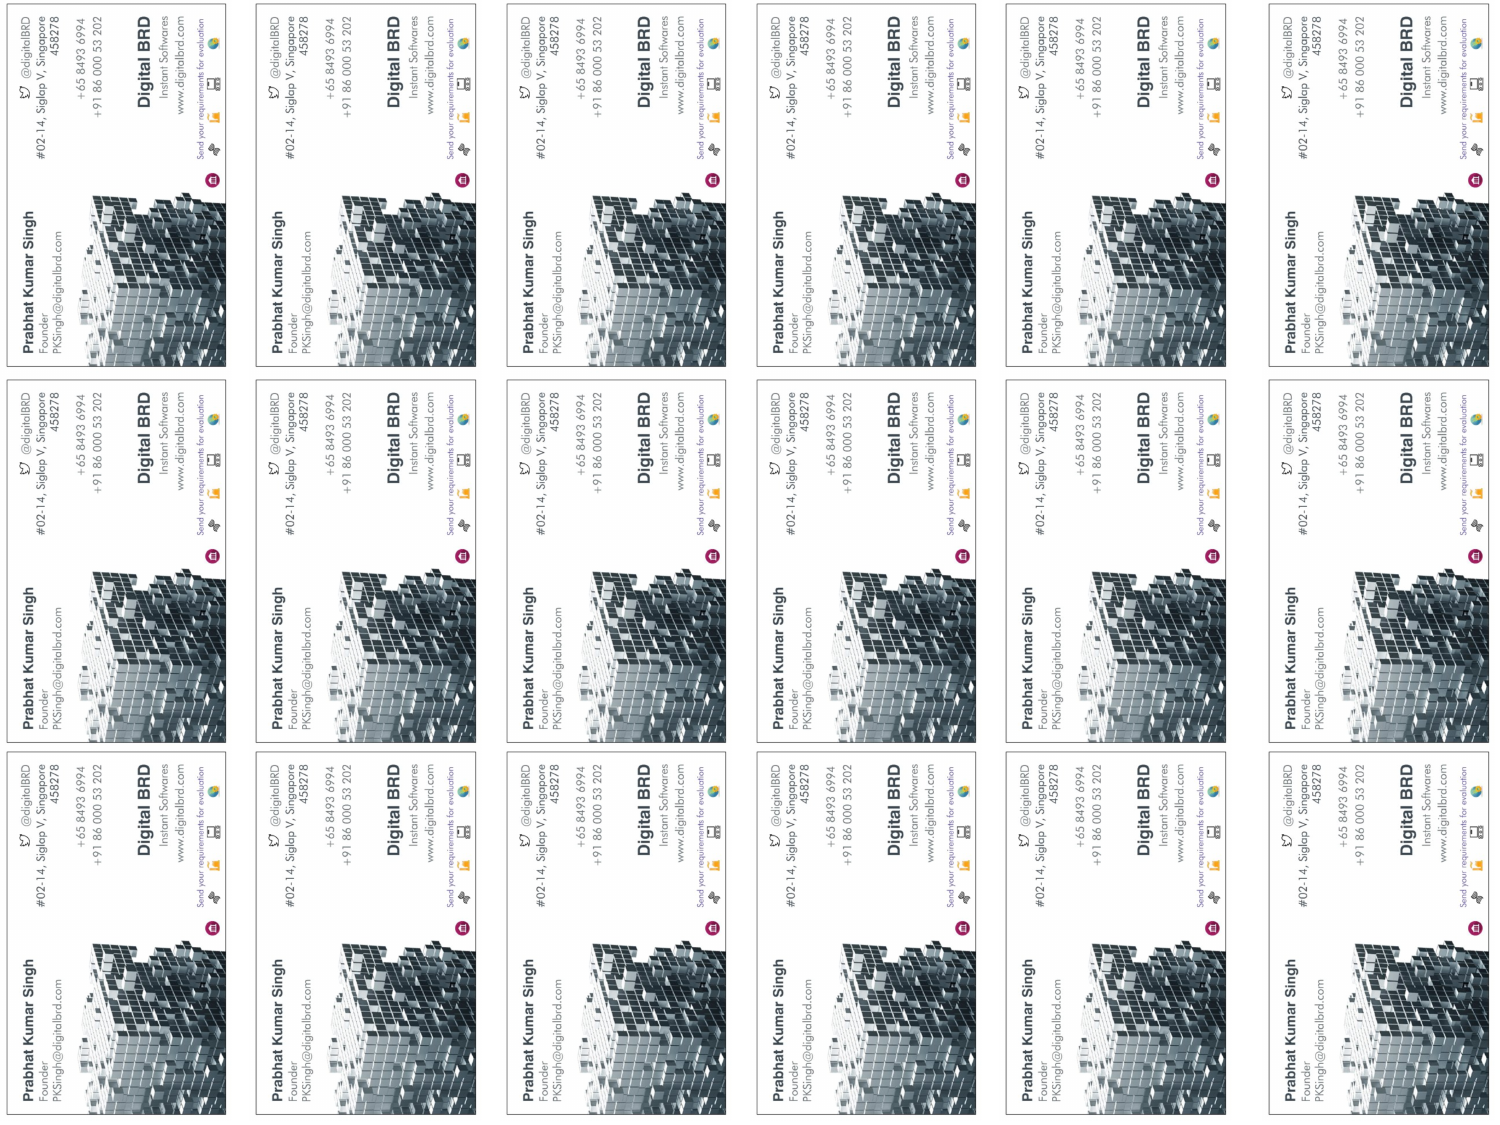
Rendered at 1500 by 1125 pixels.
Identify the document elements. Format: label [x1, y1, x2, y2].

text_box [499, 0, 733, 1121]
text_box [999, 0, 1233, 1121]
text_box [0, 0, 233, 1121]
text_box [249, 0, 483, 1121]
text_box [1262, 0, 1495, 1121]
text_box [749, 0, 983, 1121]
